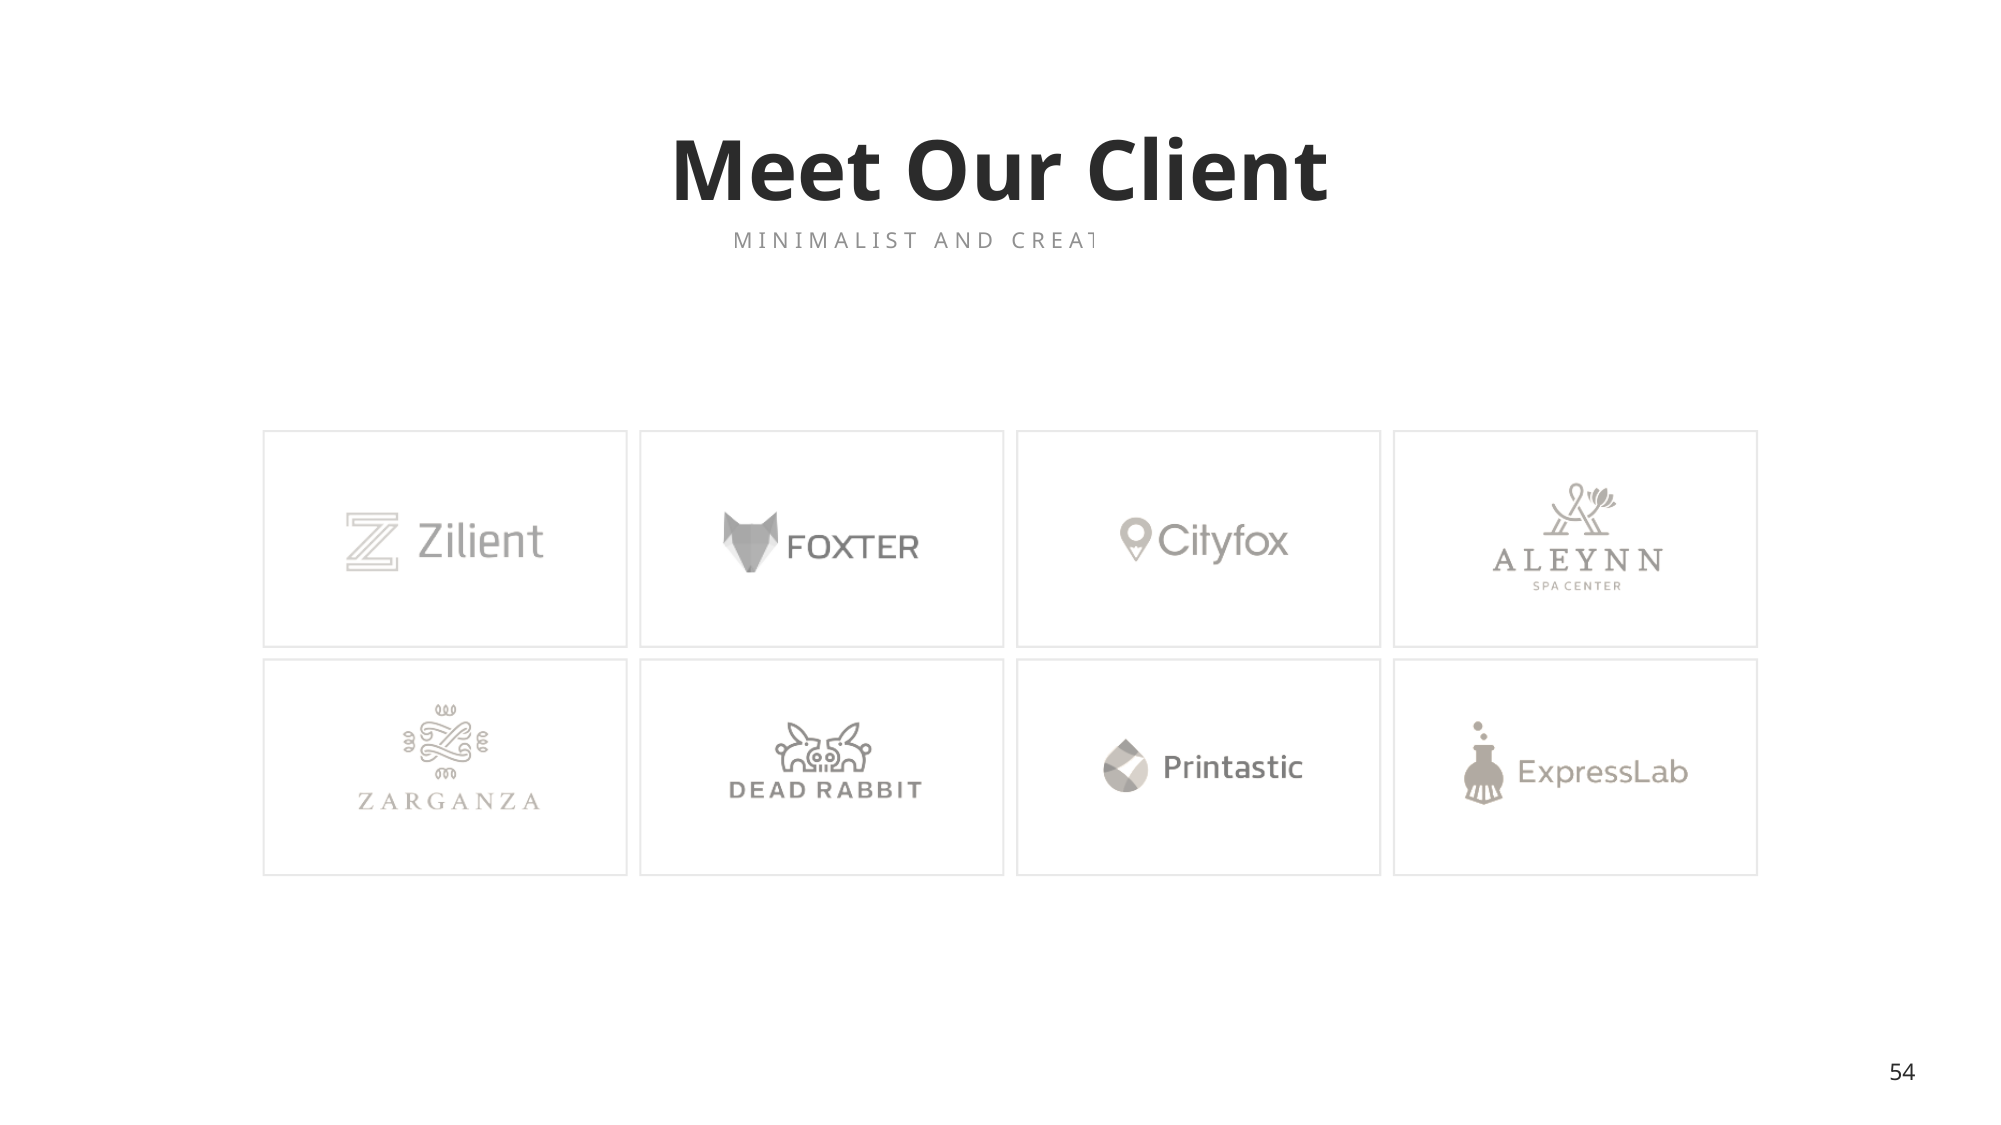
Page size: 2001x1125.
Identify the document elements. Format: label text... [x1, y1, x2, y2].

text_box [634, 659, 1010, 876]
text_box MINIMALIST AND CREATIVE THEME [718, 219, 1282, 261]
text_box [1388, 659, 1763, 876]
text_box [613, 424, 1026, 660]
text_box Meet Our Client [137, 120, 1863, 223]
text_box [1014, 431, 1389, 647]
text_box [1014, 659, 1388, 876]
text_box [258, 659, 633, 876]
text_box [1389, 431, 1764, 649]
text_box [239, 424, 613, 660]
